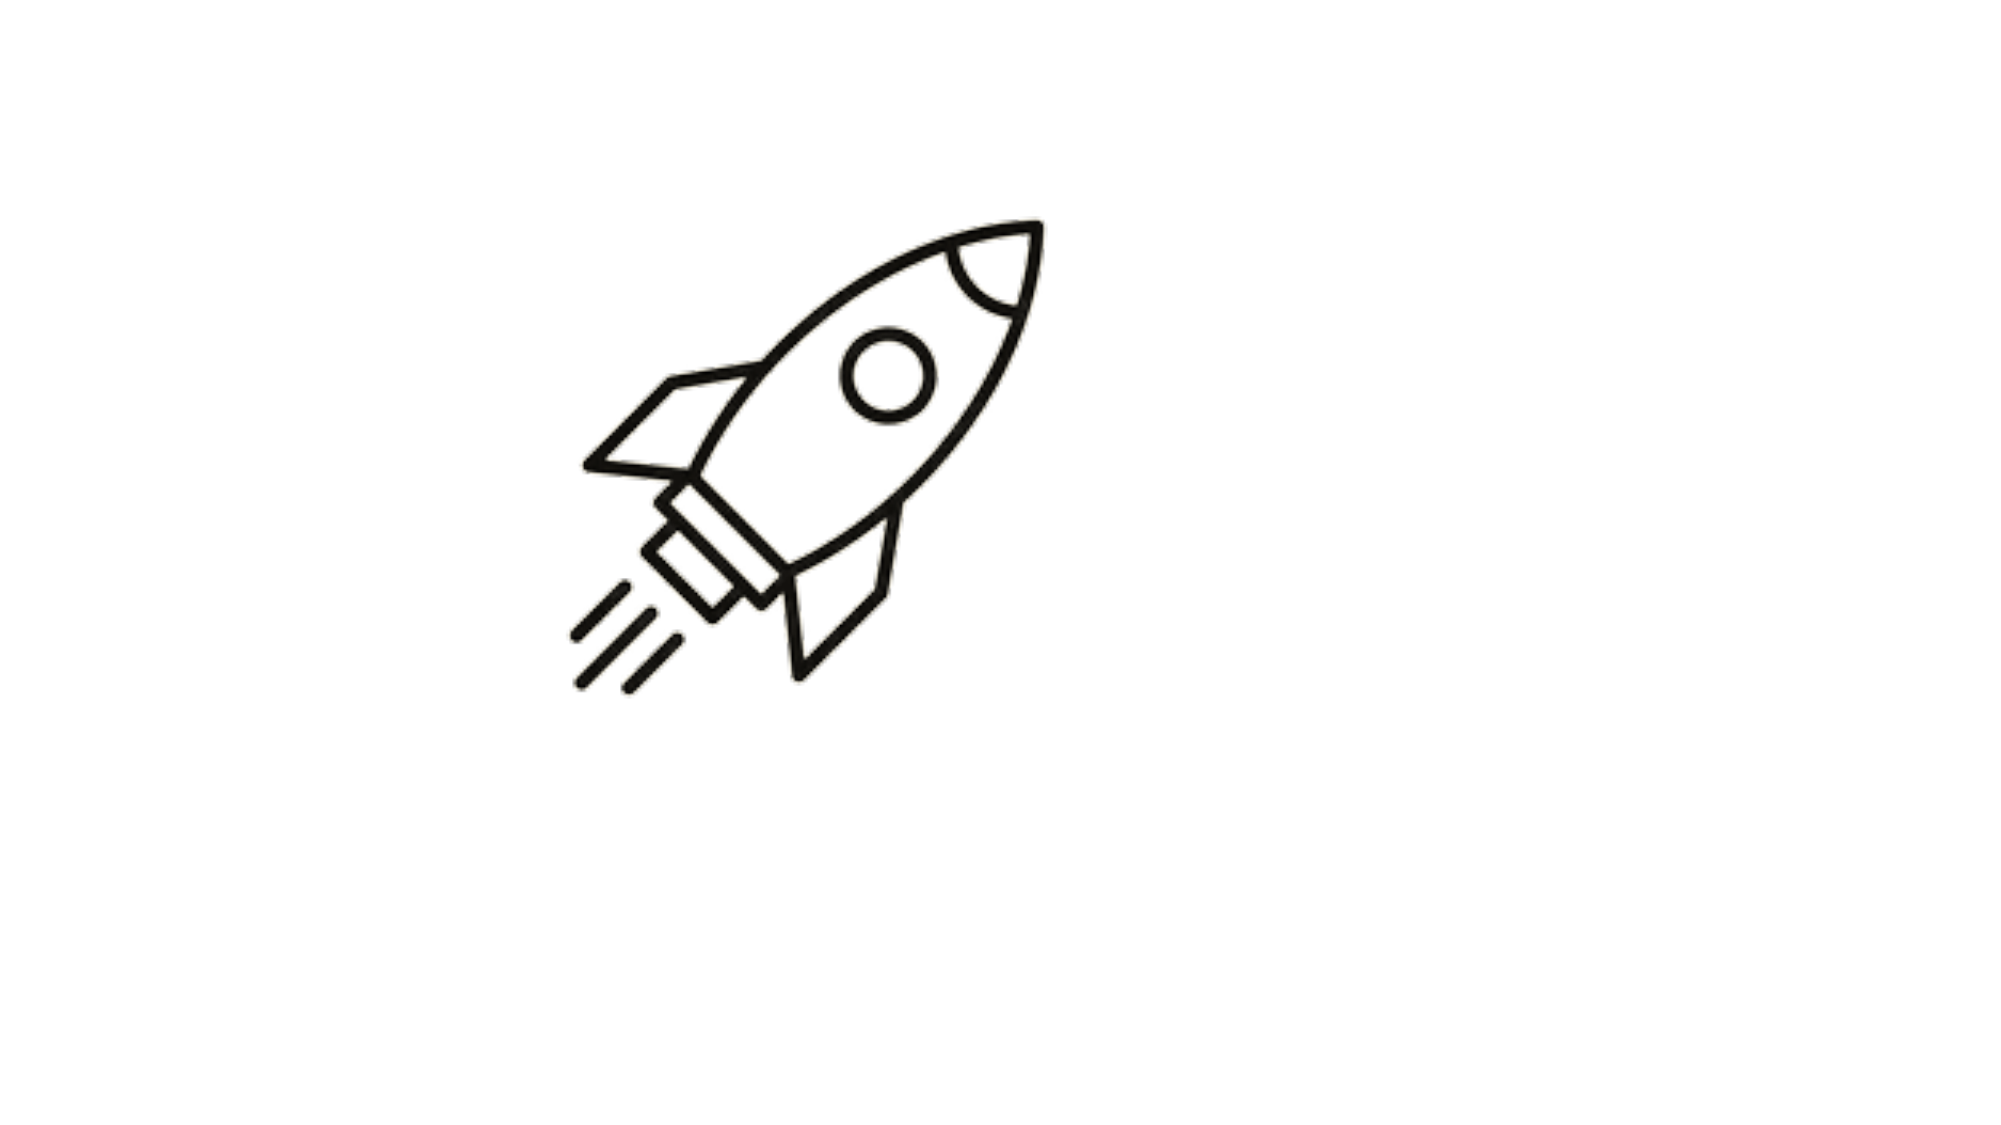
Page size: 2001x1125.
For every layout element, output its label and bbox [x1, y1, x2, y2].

picture [392, 42, 1224, 939]
